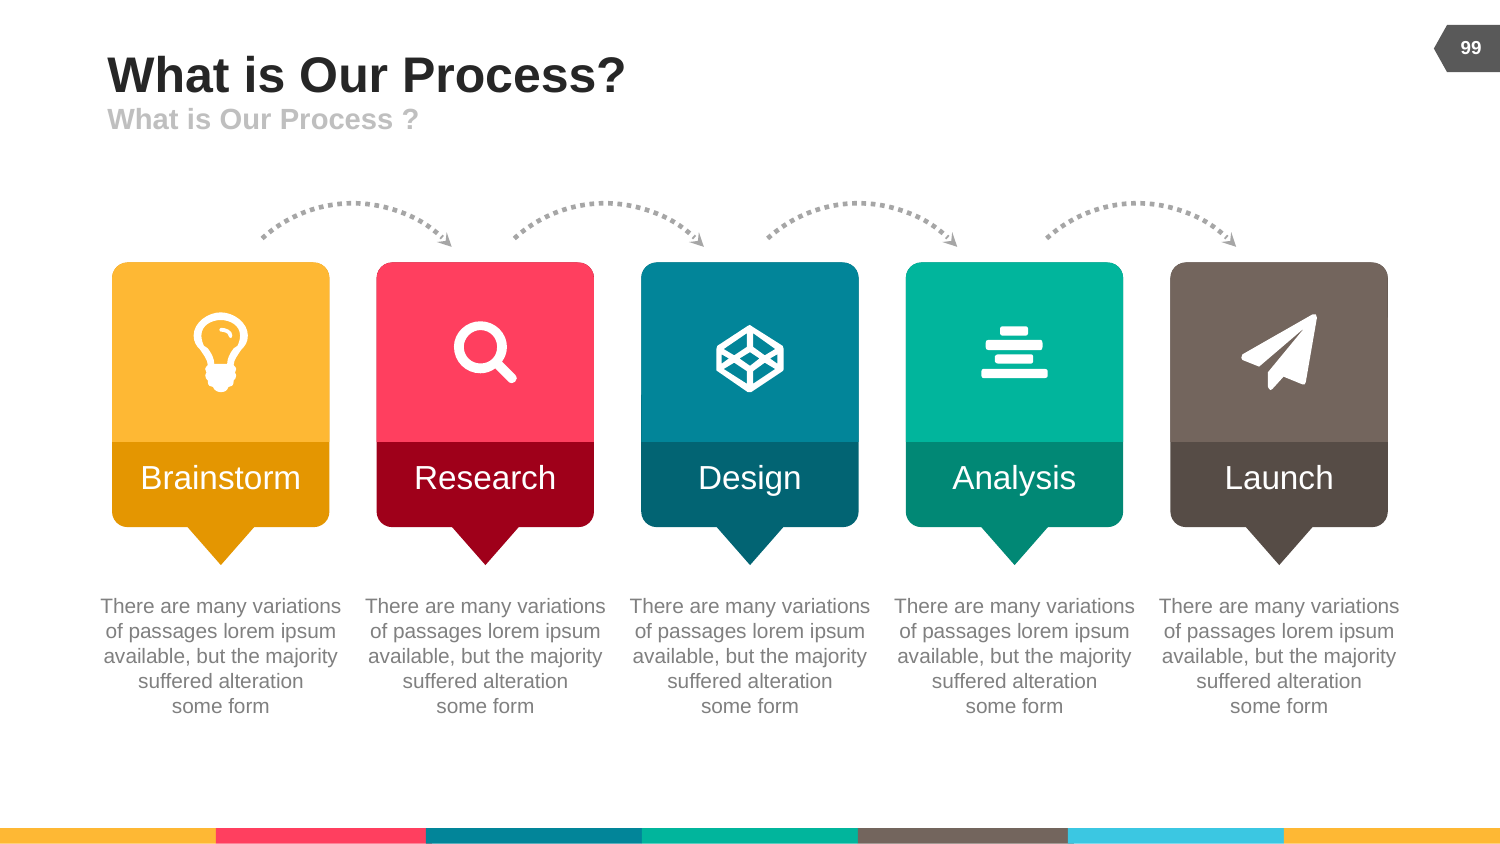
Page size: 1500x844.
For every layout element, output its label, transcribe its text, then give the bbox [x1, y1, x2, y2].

text_box [513, 202, 704, 338]
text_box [1170, 262, 1389, 566]
text_box [261, 202, 452, 338]
list What is Our Process ? [107, 101, 783, 135]
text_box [641, 262, 859, 566]
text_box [111, 262, 330, 566]
text_box There are many variations of passages lorem ipsum available, but the majority suffered alteration some form [882, 593, 1146, 719]
slide_number 99 [1439, 24, 1500, 70]
title What is Our Process? [107, 43, 1033, 102]
text_box There are many variations of passages lorem ipsum available, but the majority suffered alteration some form [353, 593, 617, 719]
text_box [1046, 202, 1237, 338]
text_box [905, 262, 1124, 566]
text_box There are many variations of passages lorem ipsum available, but the majority suffered alteration some form [88, 593, 353, 719]
text_box [767, 202, 958, 334]
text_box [376, 262, 595, 566]
text_box There are many variations of passages lorem ipsum available, but the majority suffered alteration some form [617, 593, 882, 719]
text_box There are many variations of passages lorem ipsum available, but the majority suffered alteration some form [1146, 593, 1412, 719]
